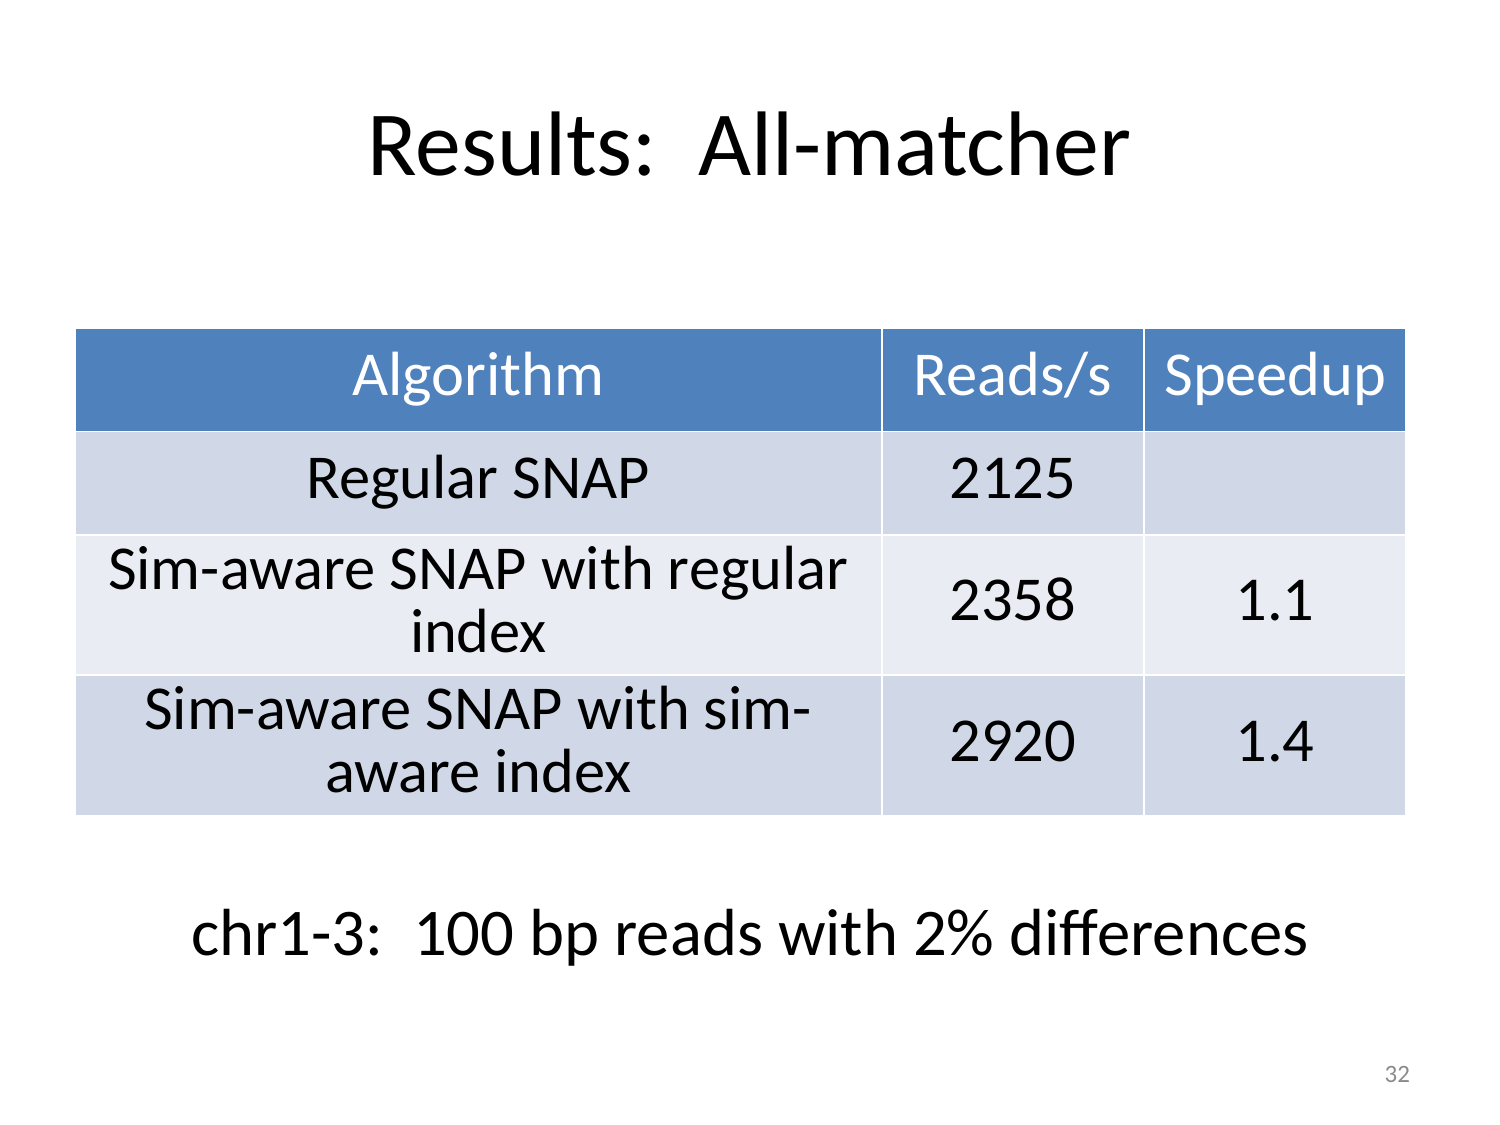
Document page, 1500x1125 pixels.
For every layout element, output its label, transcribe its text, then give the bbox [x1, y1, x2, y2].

table_cell Regular SNAP [76, 432, 881, 534]
table_cell 2125 [883, 432, 1143, 534]
table_cell 1.1 [1145, 536, 1405, 674]
table_header Speedup [1145, 329, 1405, 431]
slide_number 31 [1074, 1042, 1425, 1103]
text_box chr1-3: 100 bp reads with 2% differences [74, 881, 1425, 977]
title Results: All-matcher [75, 45, 1425, 233]
table_cell Sim-aware SNAP with regular index [76, 536, 881, 674]
table_cell 1.4 [1145, 676, 1405, 815]
table_header Algorithm [76, 329, 881, 431]
table_cell 2920 [883, 676, 1143, 815]
table_cell [1145, 432, 1405, 534]
table_header Reads/s [883, 329, 1143, 431]
table_cell Sim-aware SNAP with sim-aware index [76, 676, 881, 815]
table_cell 2358 [883, 536, 1143, 674]
